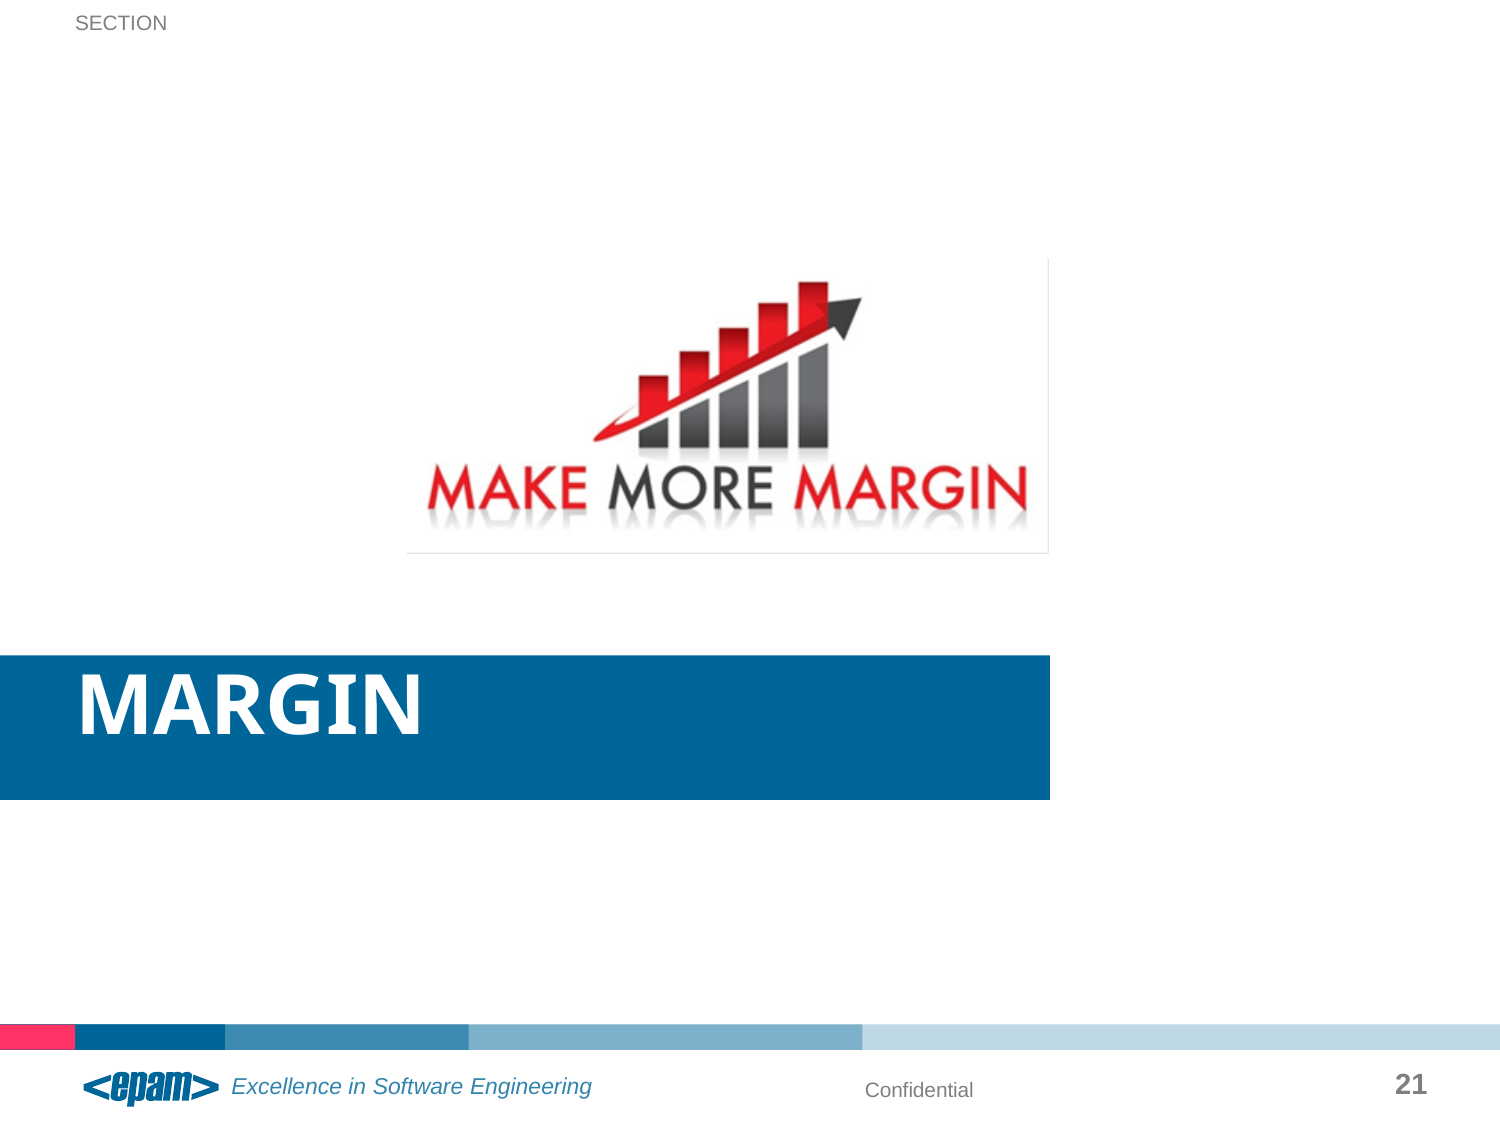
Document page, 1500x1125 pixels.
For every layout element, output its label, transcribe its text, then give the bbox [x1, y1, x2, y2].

title Margin [0, 655, 1050, 800]
list Section [60, 0, 1498, 45]
slide_number 21 [1348, 1065, 1428, 1125]
picture [407, 257, 1051, 556]
footer Confidential [849, 1069, 1348, 1125]
